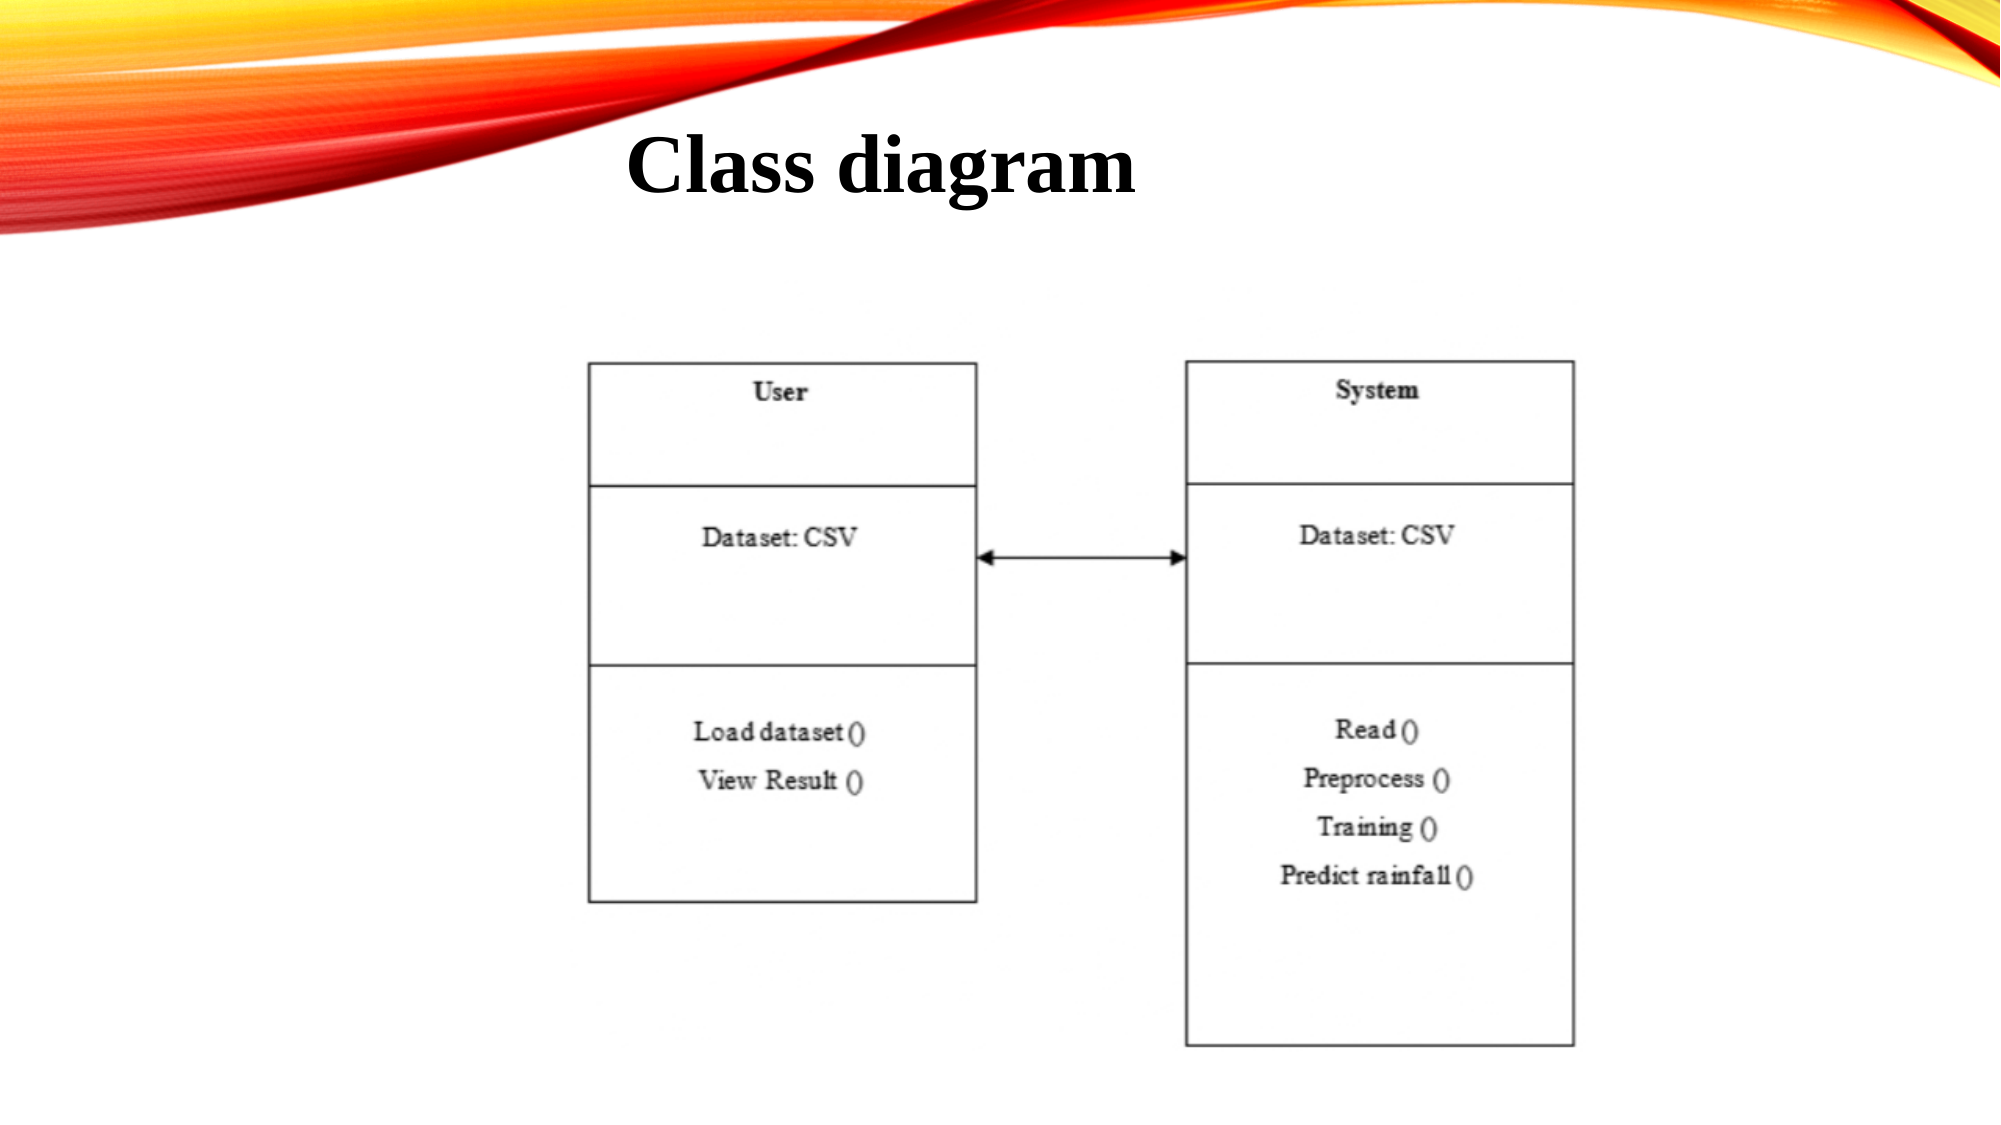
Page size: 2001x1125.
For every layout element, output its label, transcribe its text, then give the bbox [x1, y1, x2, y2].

picture [0, 0, 2000, 237]
text_box Class diagram [611, 101, 1174, 217]
picture [560, 276, 1586, 1052]
